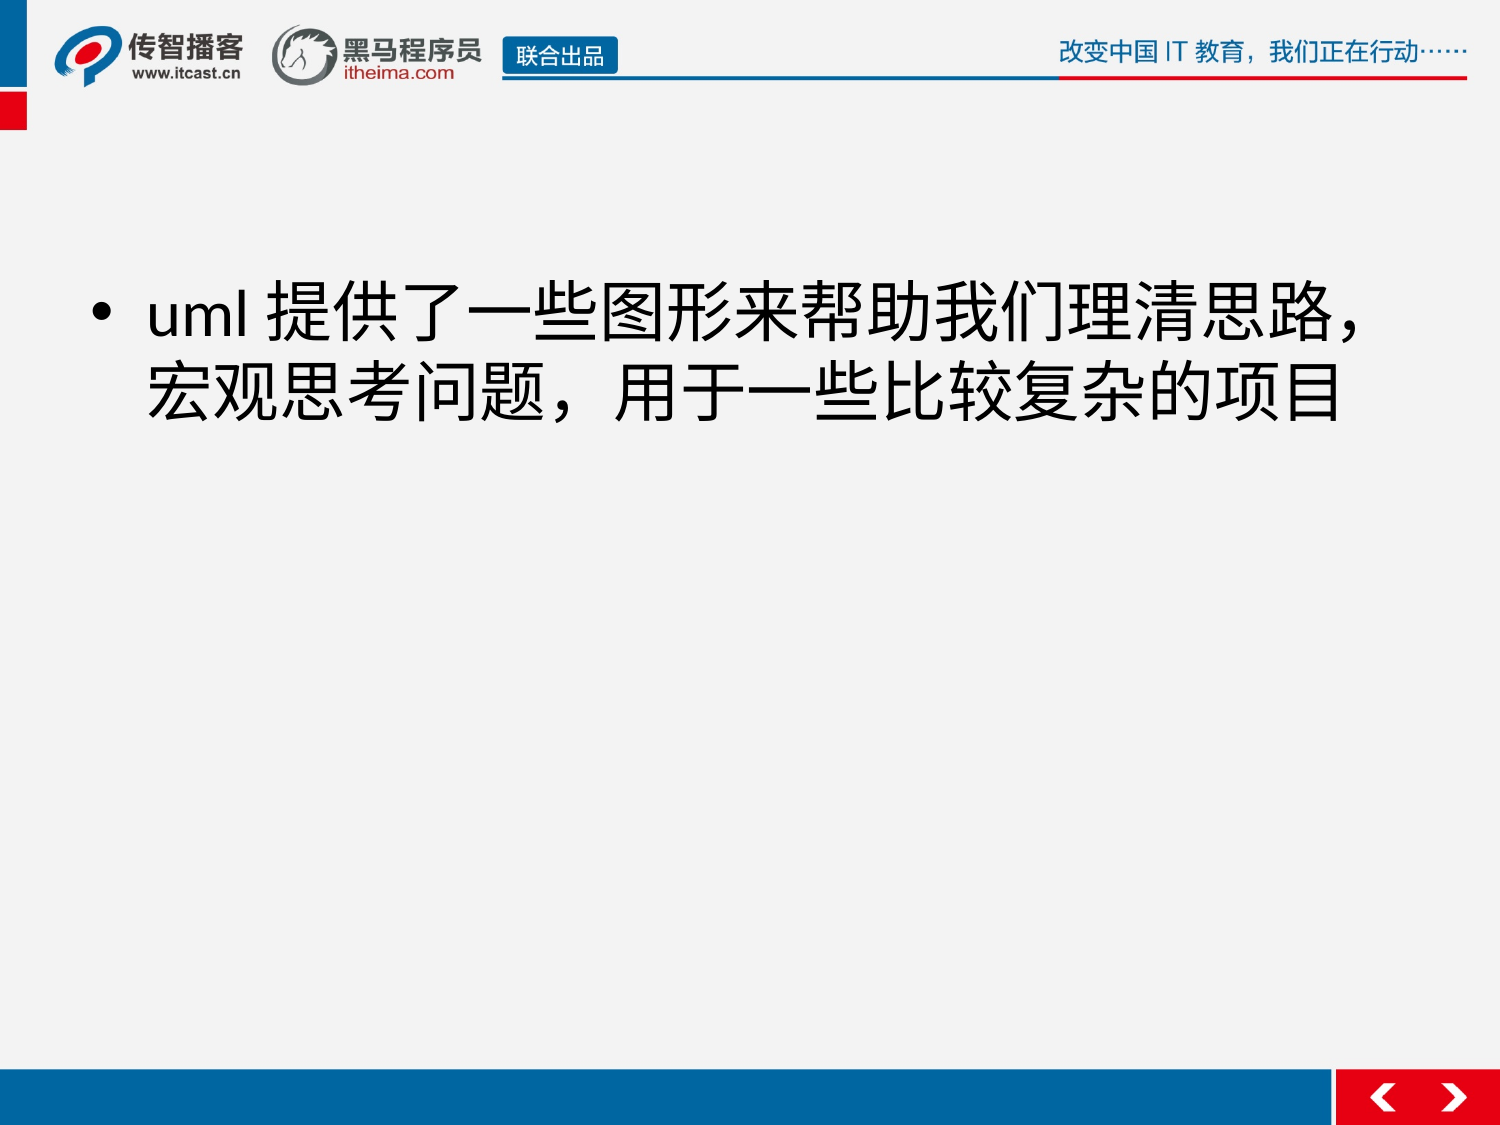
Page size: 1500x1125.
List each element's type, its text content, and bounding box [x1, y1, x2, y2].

picture [0, 0, 1500, 1125]
list uml提供了一些图形来帮助我们理清思路，宏观思考问题，用于一些比较复杂的项目 [75, 262, 1425, 1005]
